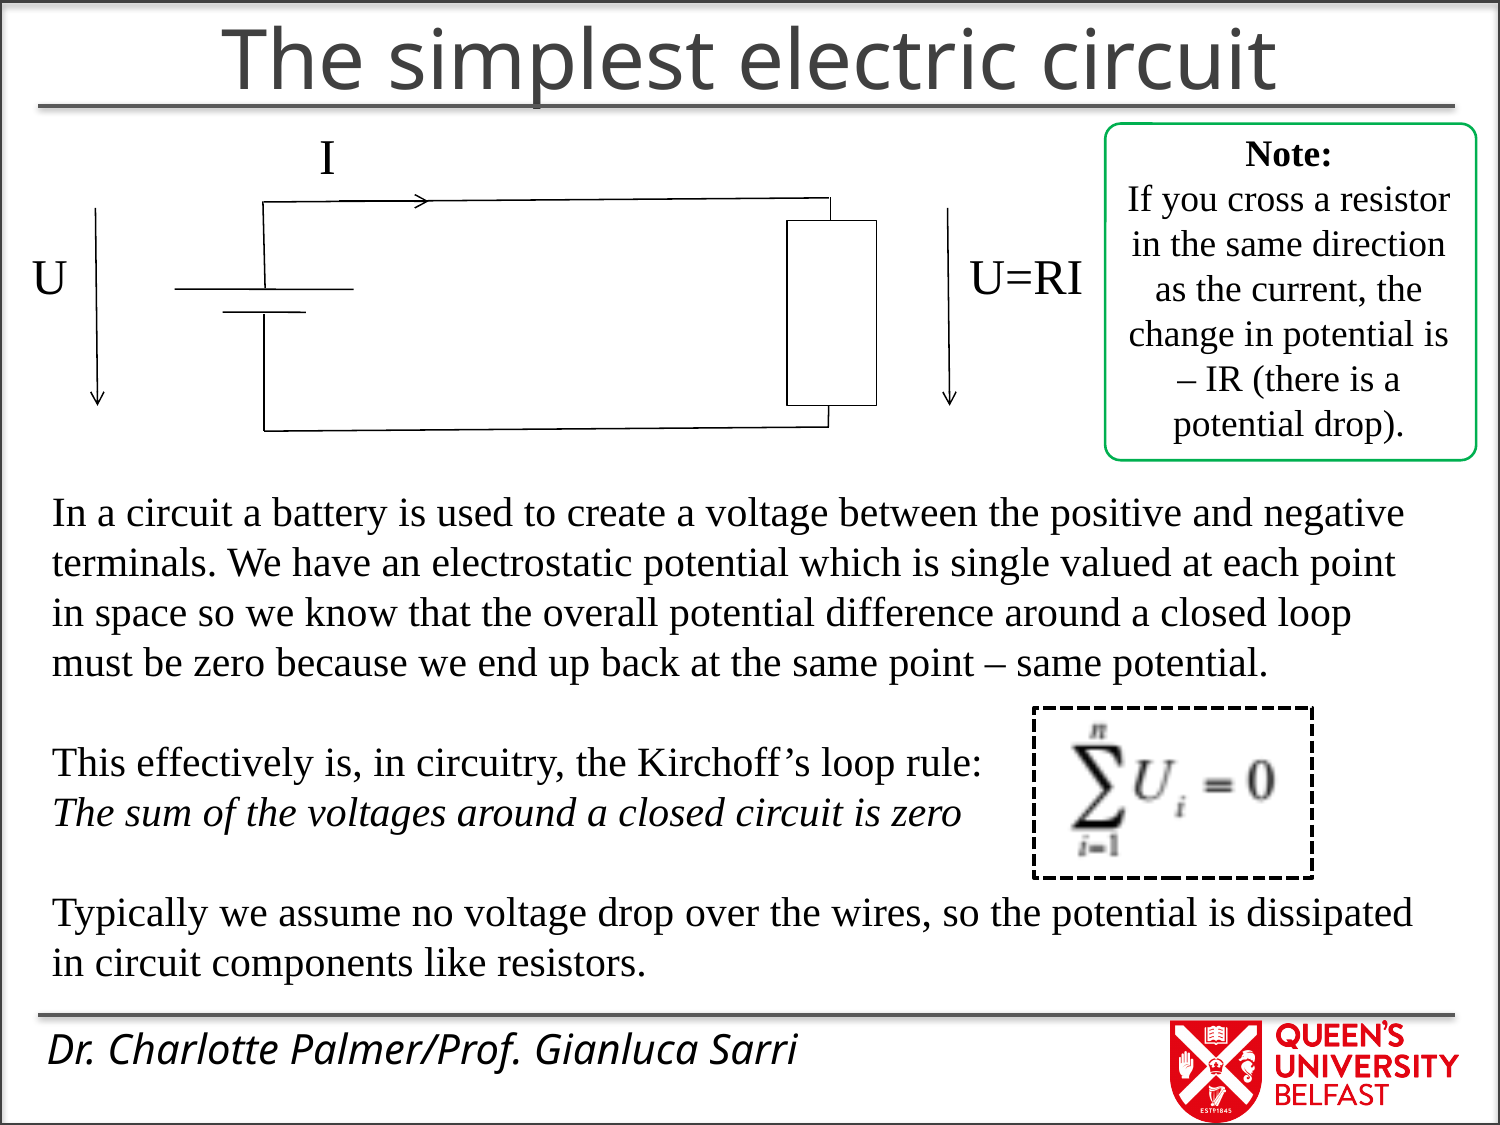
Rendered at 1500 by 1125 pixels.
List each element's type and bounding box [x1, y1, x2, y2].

text_box [262, 200, 266, 289]
text_box [263, 197, 829, 203]
text_box [268, 426, 824, 432]
text_box [0, 0, 1500, 1125]
text_box [849, 305, 1048, 309]
picture [1170, 1019, 1459, 1123]
text_box [0, 305, 196, 309]
